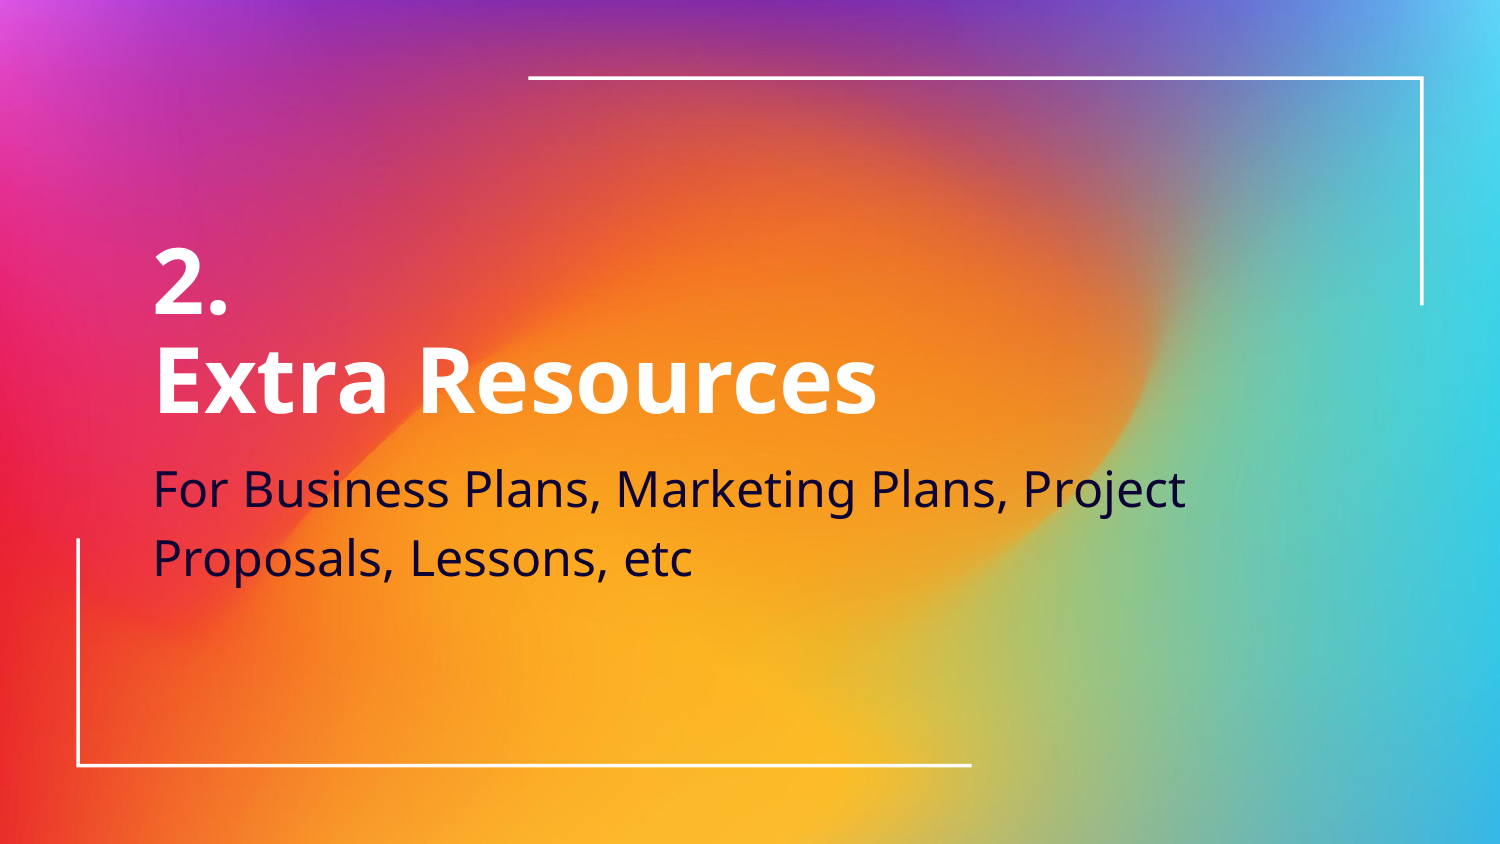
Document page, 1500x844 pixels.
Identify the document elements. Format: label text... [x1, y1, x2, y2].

picture [0, 0, 1500, 844]
subtitle For Business Plans, Marketing Plans, Project Proposals, Lessons, etc [152, 448, 1348, 507]
title 2. Extra Resources [152, 337, 1348, 434]
